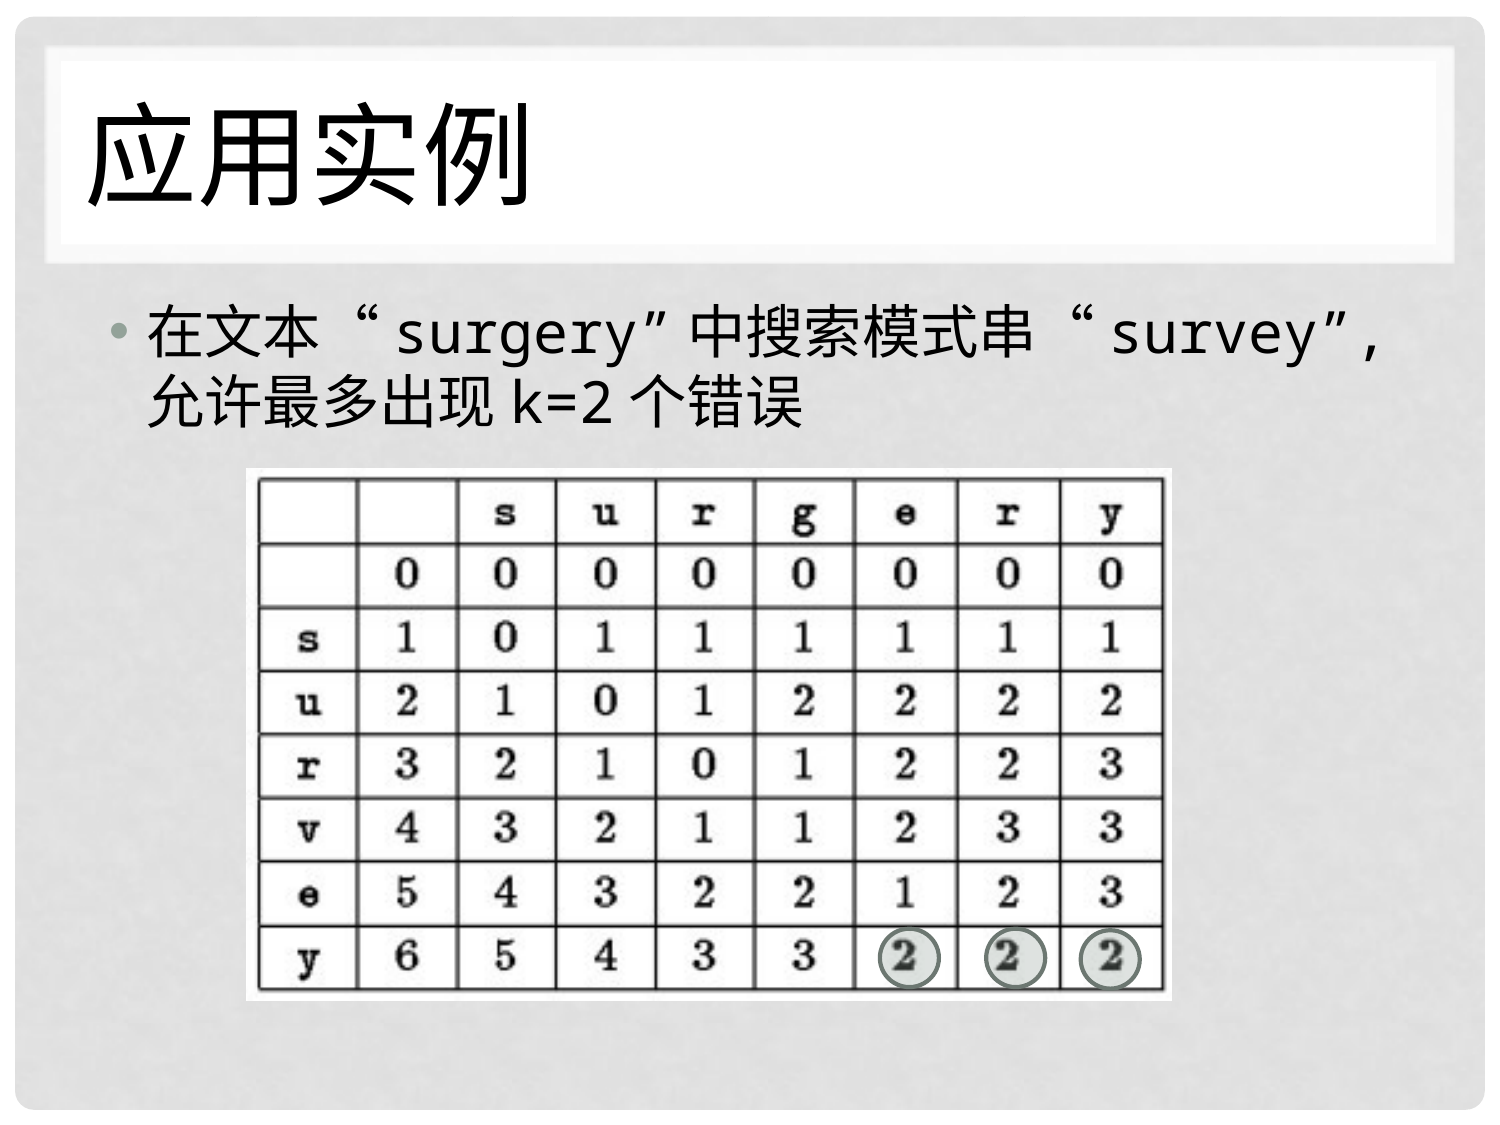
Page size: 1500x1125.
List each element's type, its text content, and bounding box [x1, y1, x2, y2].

title 应用实例 [69, 66, 1425, 238]
list 在文本“surgery”中搜索模式串“survey”,允许最多出现k=2个错误 [74, 287, 1426, 1055]
picture [245, 468, 1173, 1001]
